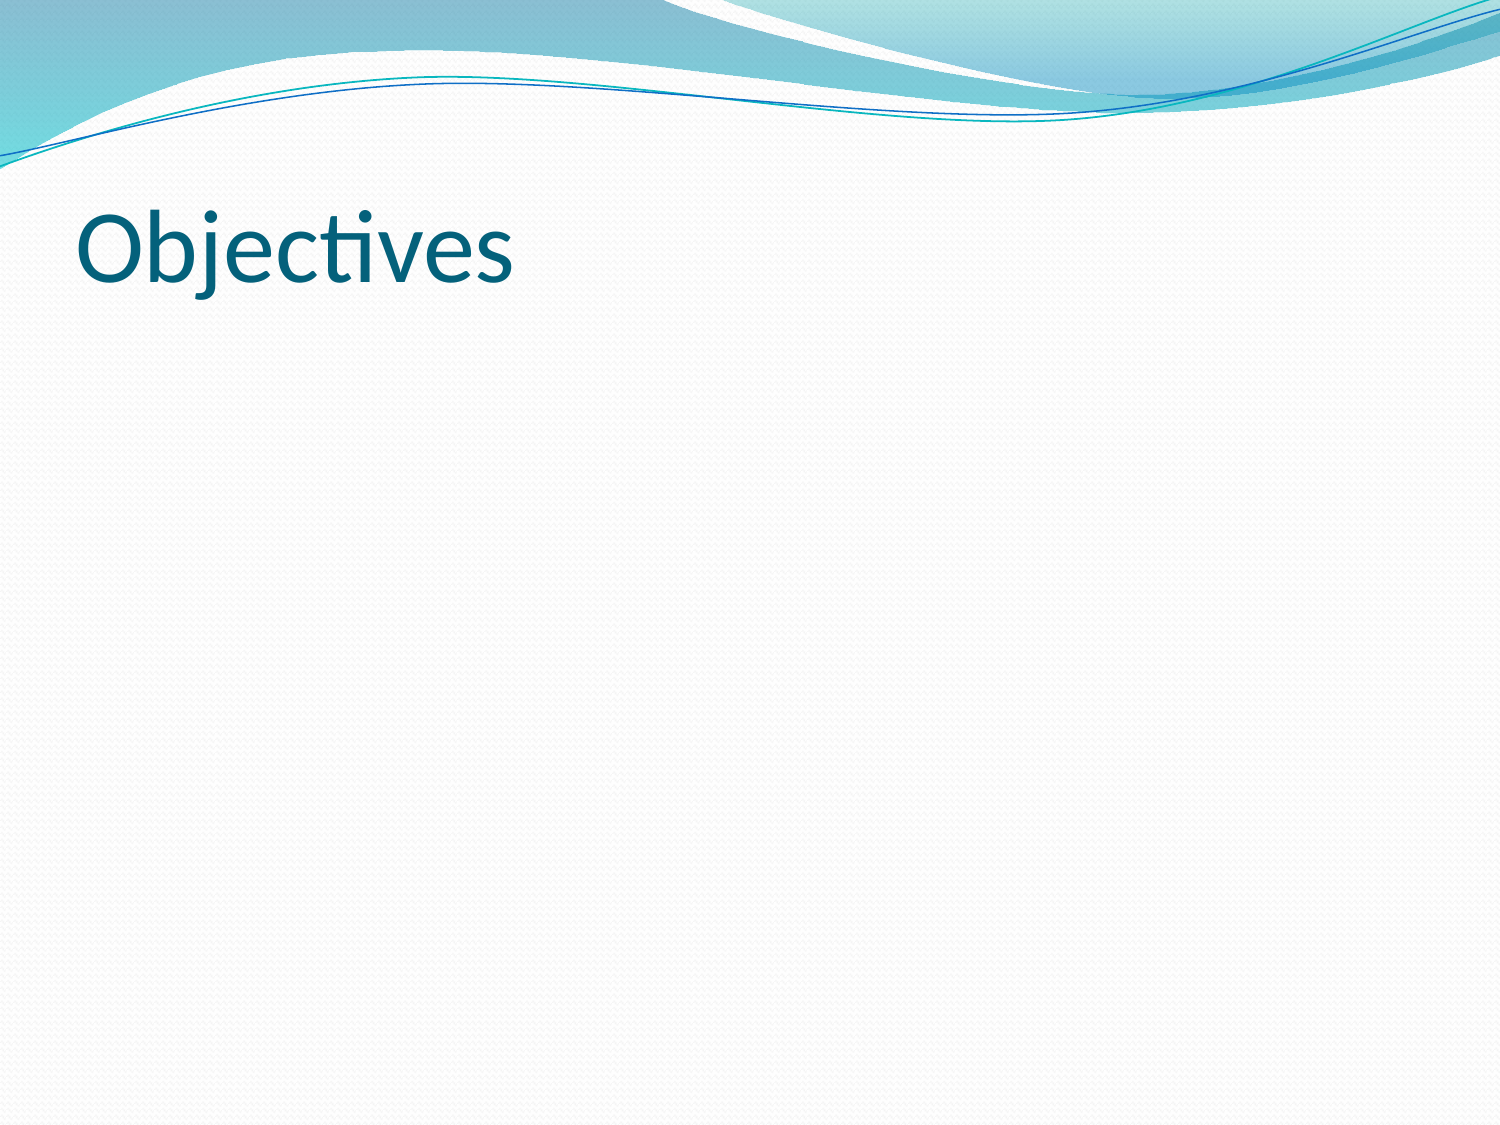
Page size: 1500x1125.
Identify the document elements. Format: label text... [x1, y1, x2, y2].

title Objectives [75, 115, 1425, 303]
